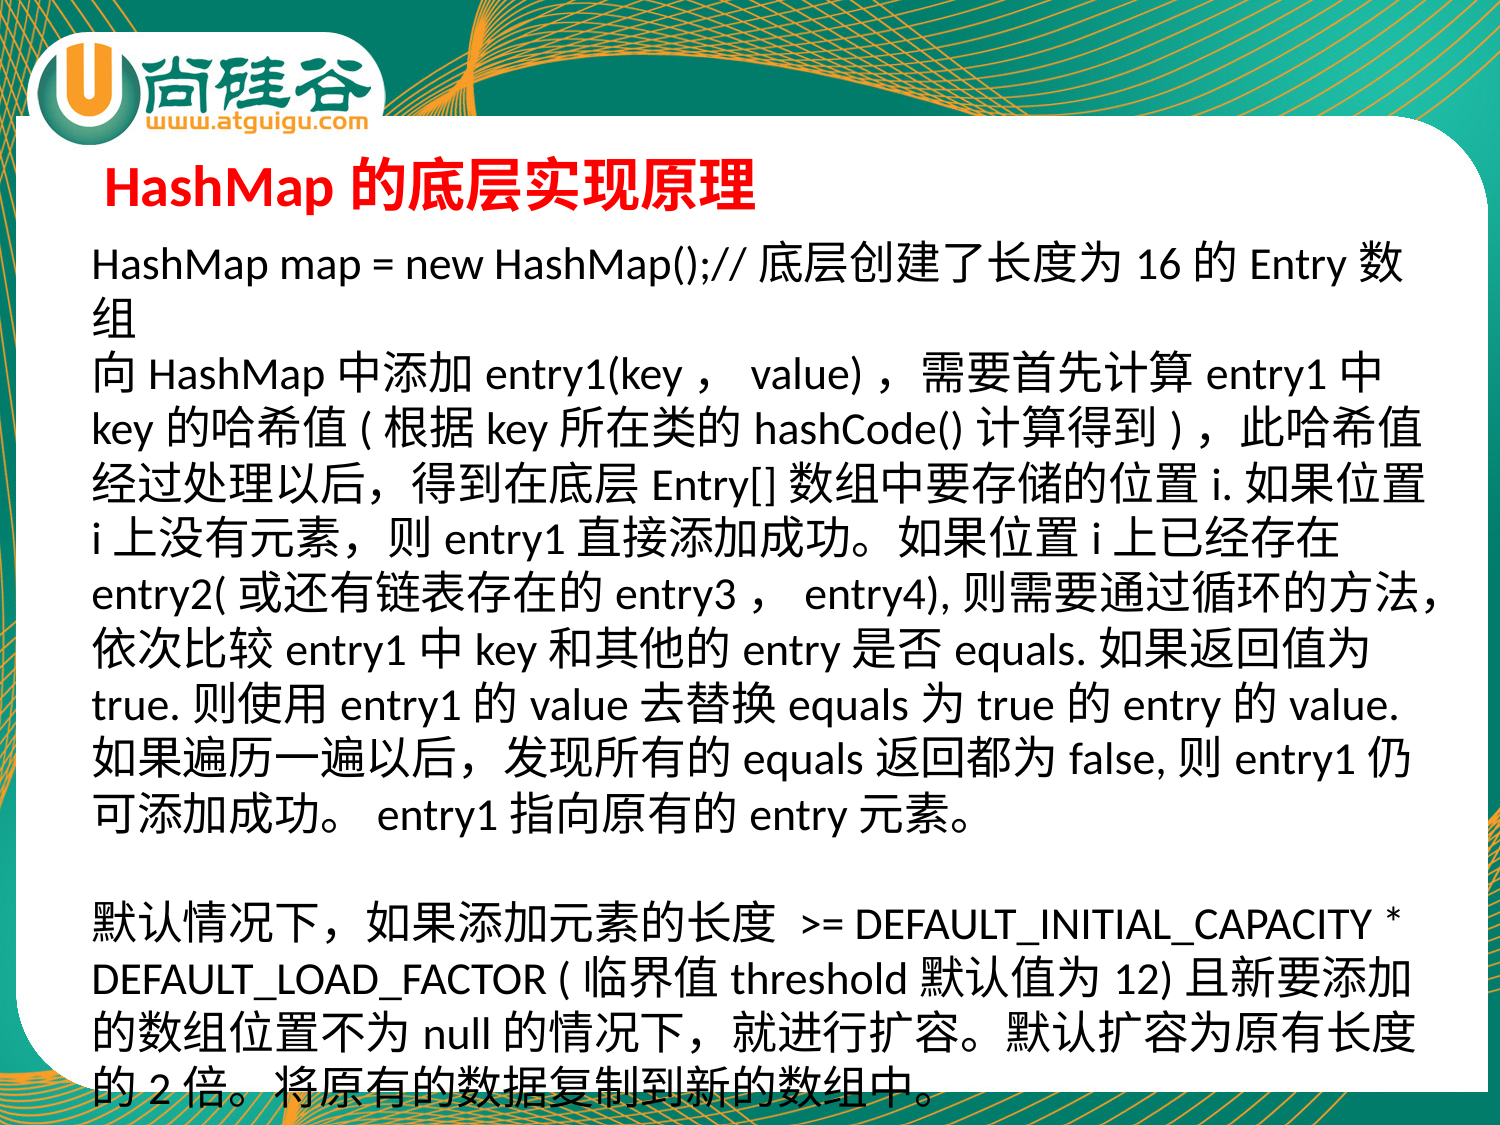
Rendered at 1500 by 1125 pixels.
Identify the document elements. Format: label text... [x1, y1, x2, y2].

text_box HashMap的底层实现原理 [89, 141, 772, 226]
picture [0, 0, 1500, 1125]
text_box HashMap map = new HashMap();//底层创建了长度为16的Entry数组 向HashMap中添加entry1(key，value)，需要首先计算entry1中key的哈希值(根据key所在类的hashCode()计算得到)，此哈希值经过处理以后，得到在底层Entry[]数组中要存储的位置i.如果位置i上没有元素，则entry1直接添加成功。如果位置i上已经存在entry2(或还有链表存在的entry3，entry4),则需要通过循环的方法，依次比较entry1中key和其他的entry是否equals.如果返回值为true.则使用entry1的value去替换equals为true的entry的value.如果遍历一遍以后，发现所有的equals返回都为false,则entry1仍可添加成功。entry1指向原有的entry元素。 默认情况下，如果添加元素的长度 >= DEFAULT_INITIAL_CAPACITY * DEFAULT_LOAD_FACTOR (临界值threshold默认值为12)且新要添加的数组位置不为null的情况下，就进行扩容。默认扩容为原有长度的2倍。将原有的数据复制到新的数组中。 [76, 226, 1456, 1122]
